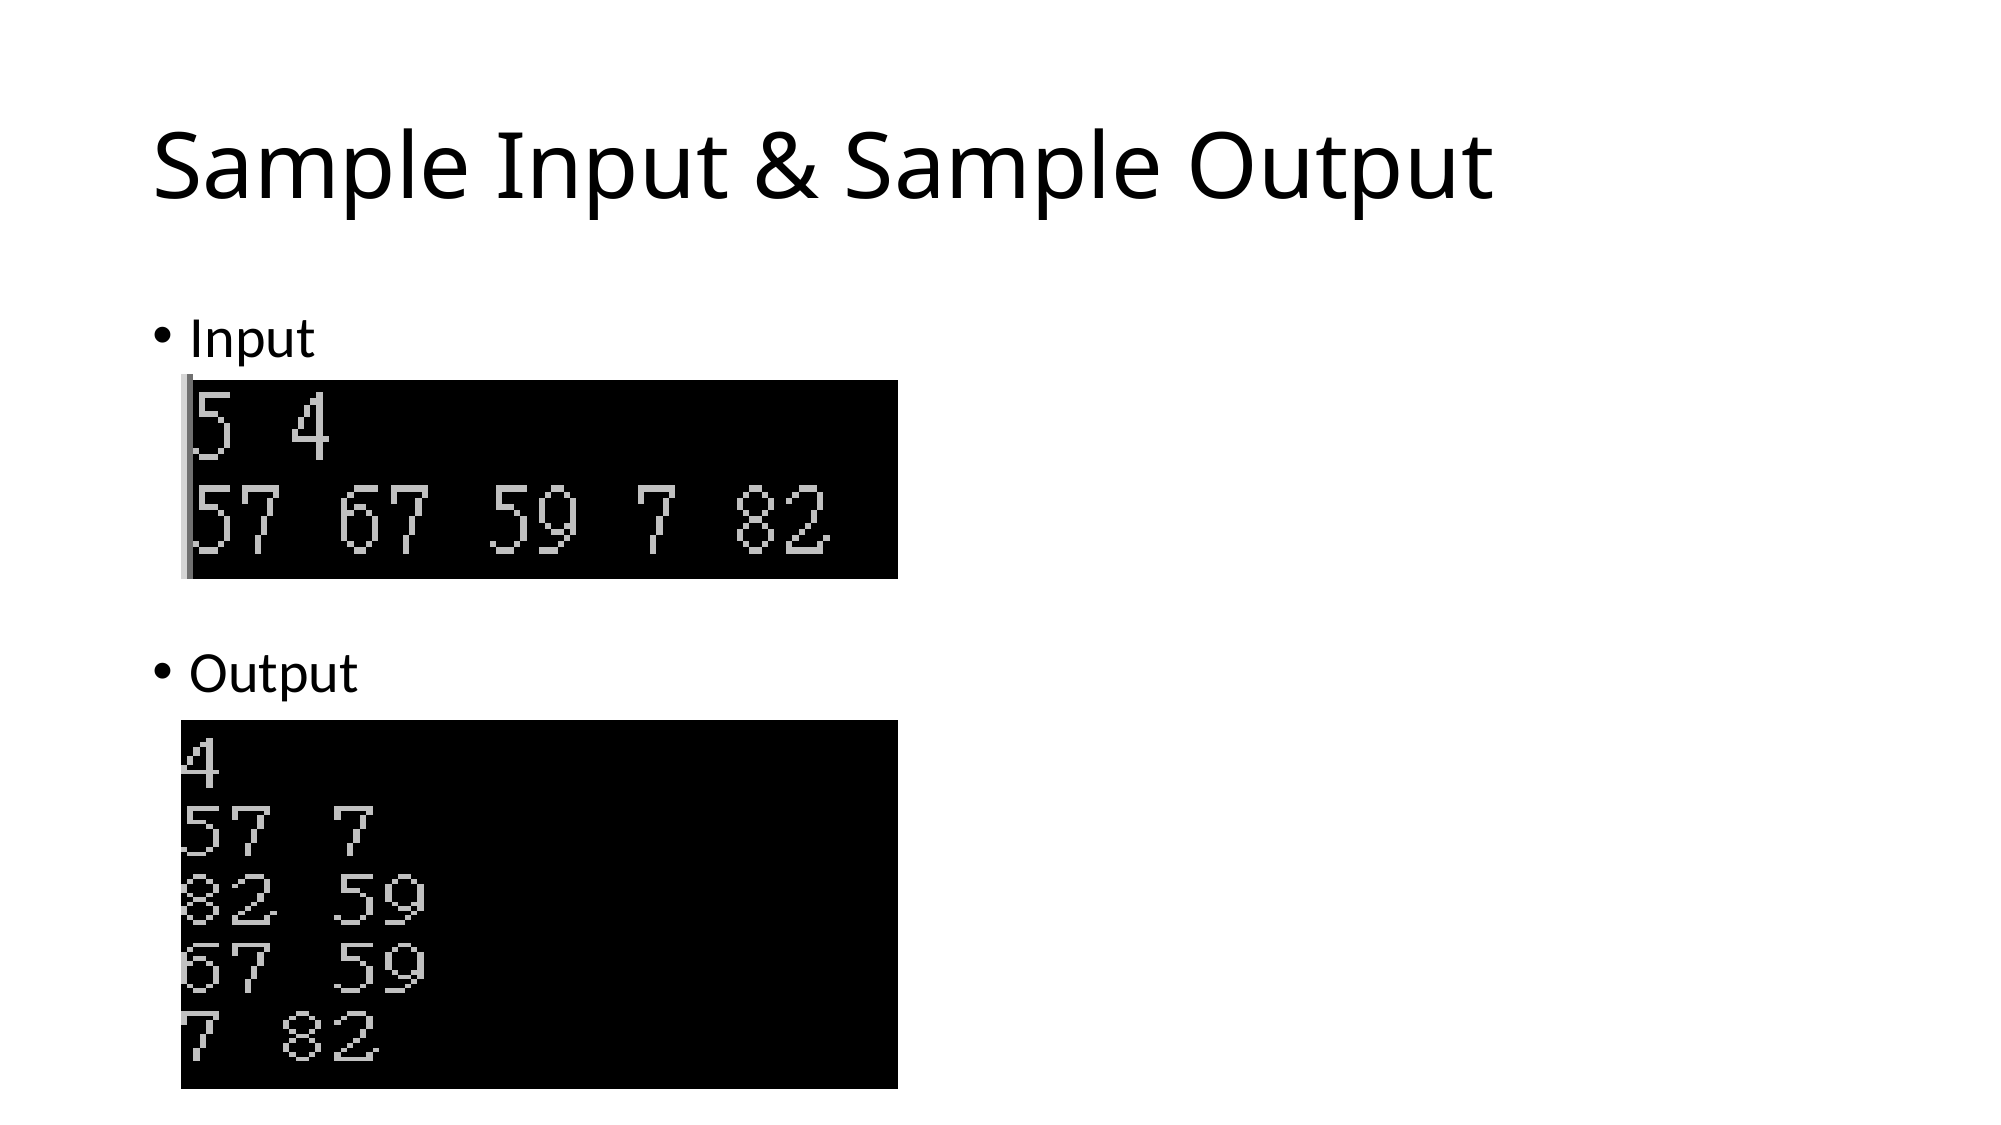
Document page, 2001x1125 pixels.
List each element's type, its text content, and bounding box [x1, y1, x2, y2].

list Input Output [137, 299, 1863, 1014]
picture [181, 720, 898, 1089]
title Sample Input & Sample Output [137, 59, 1863, 278]
picture [181, 374, 898, 579]
